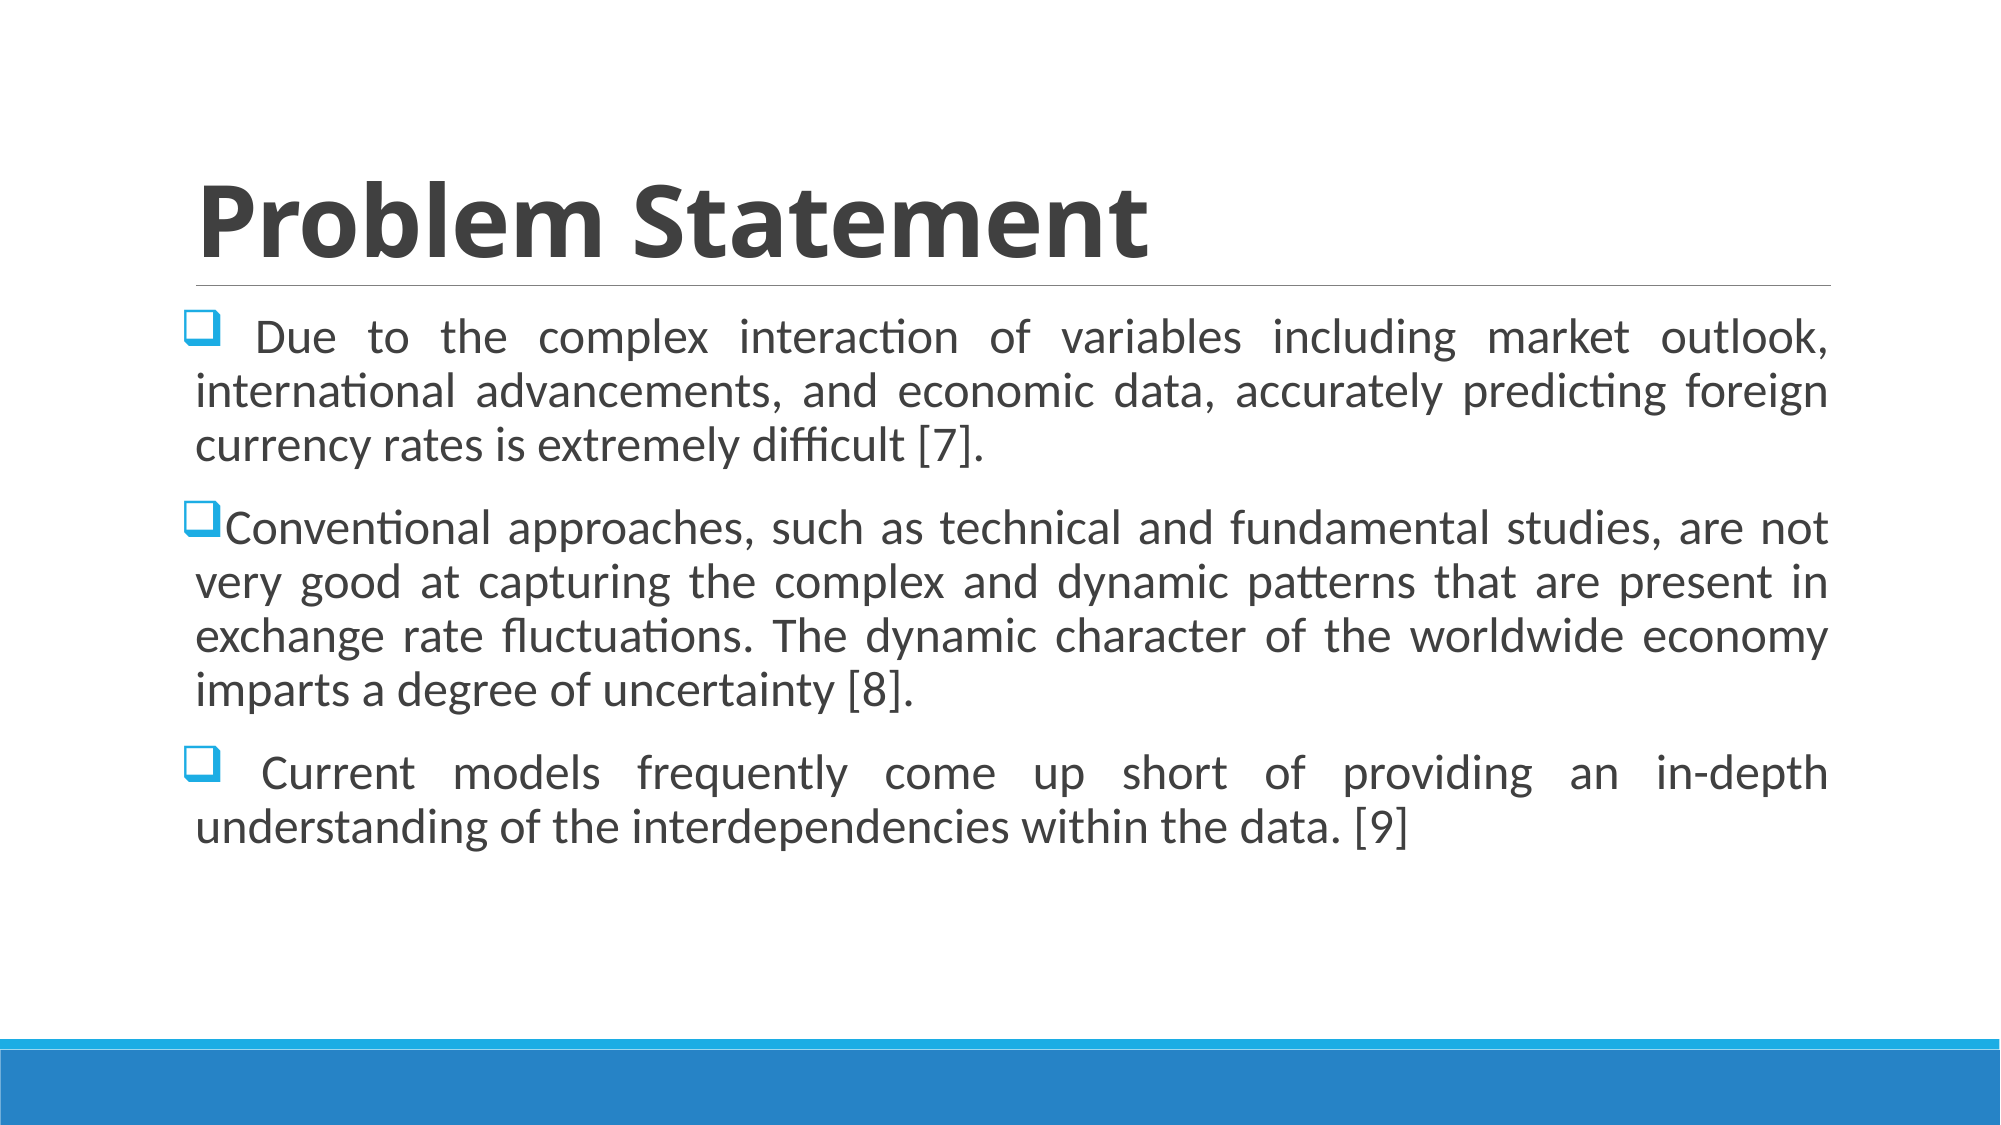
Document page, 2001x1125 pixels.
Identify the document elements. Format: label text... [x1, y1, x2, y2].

title Problem Statement [180, 47, 1830, 285]
list Due to the complex interaction of variables including market outlook, international advancements, and economic data, accurately predicting foreign currency rates is extremely difficult [7]. Conventional approaches, such as technical and fundamental studies, are not very good at capturing the complex and dynamic patterns that are present in exchange rate fluctuations. The dynamic character of the worldwide economy imparts a degree of uncertainty [8]. Current models frequently come up short of providing an in-depth understanding of the interdependencies within the data. [9] [180, 302, 1830, 1024]
